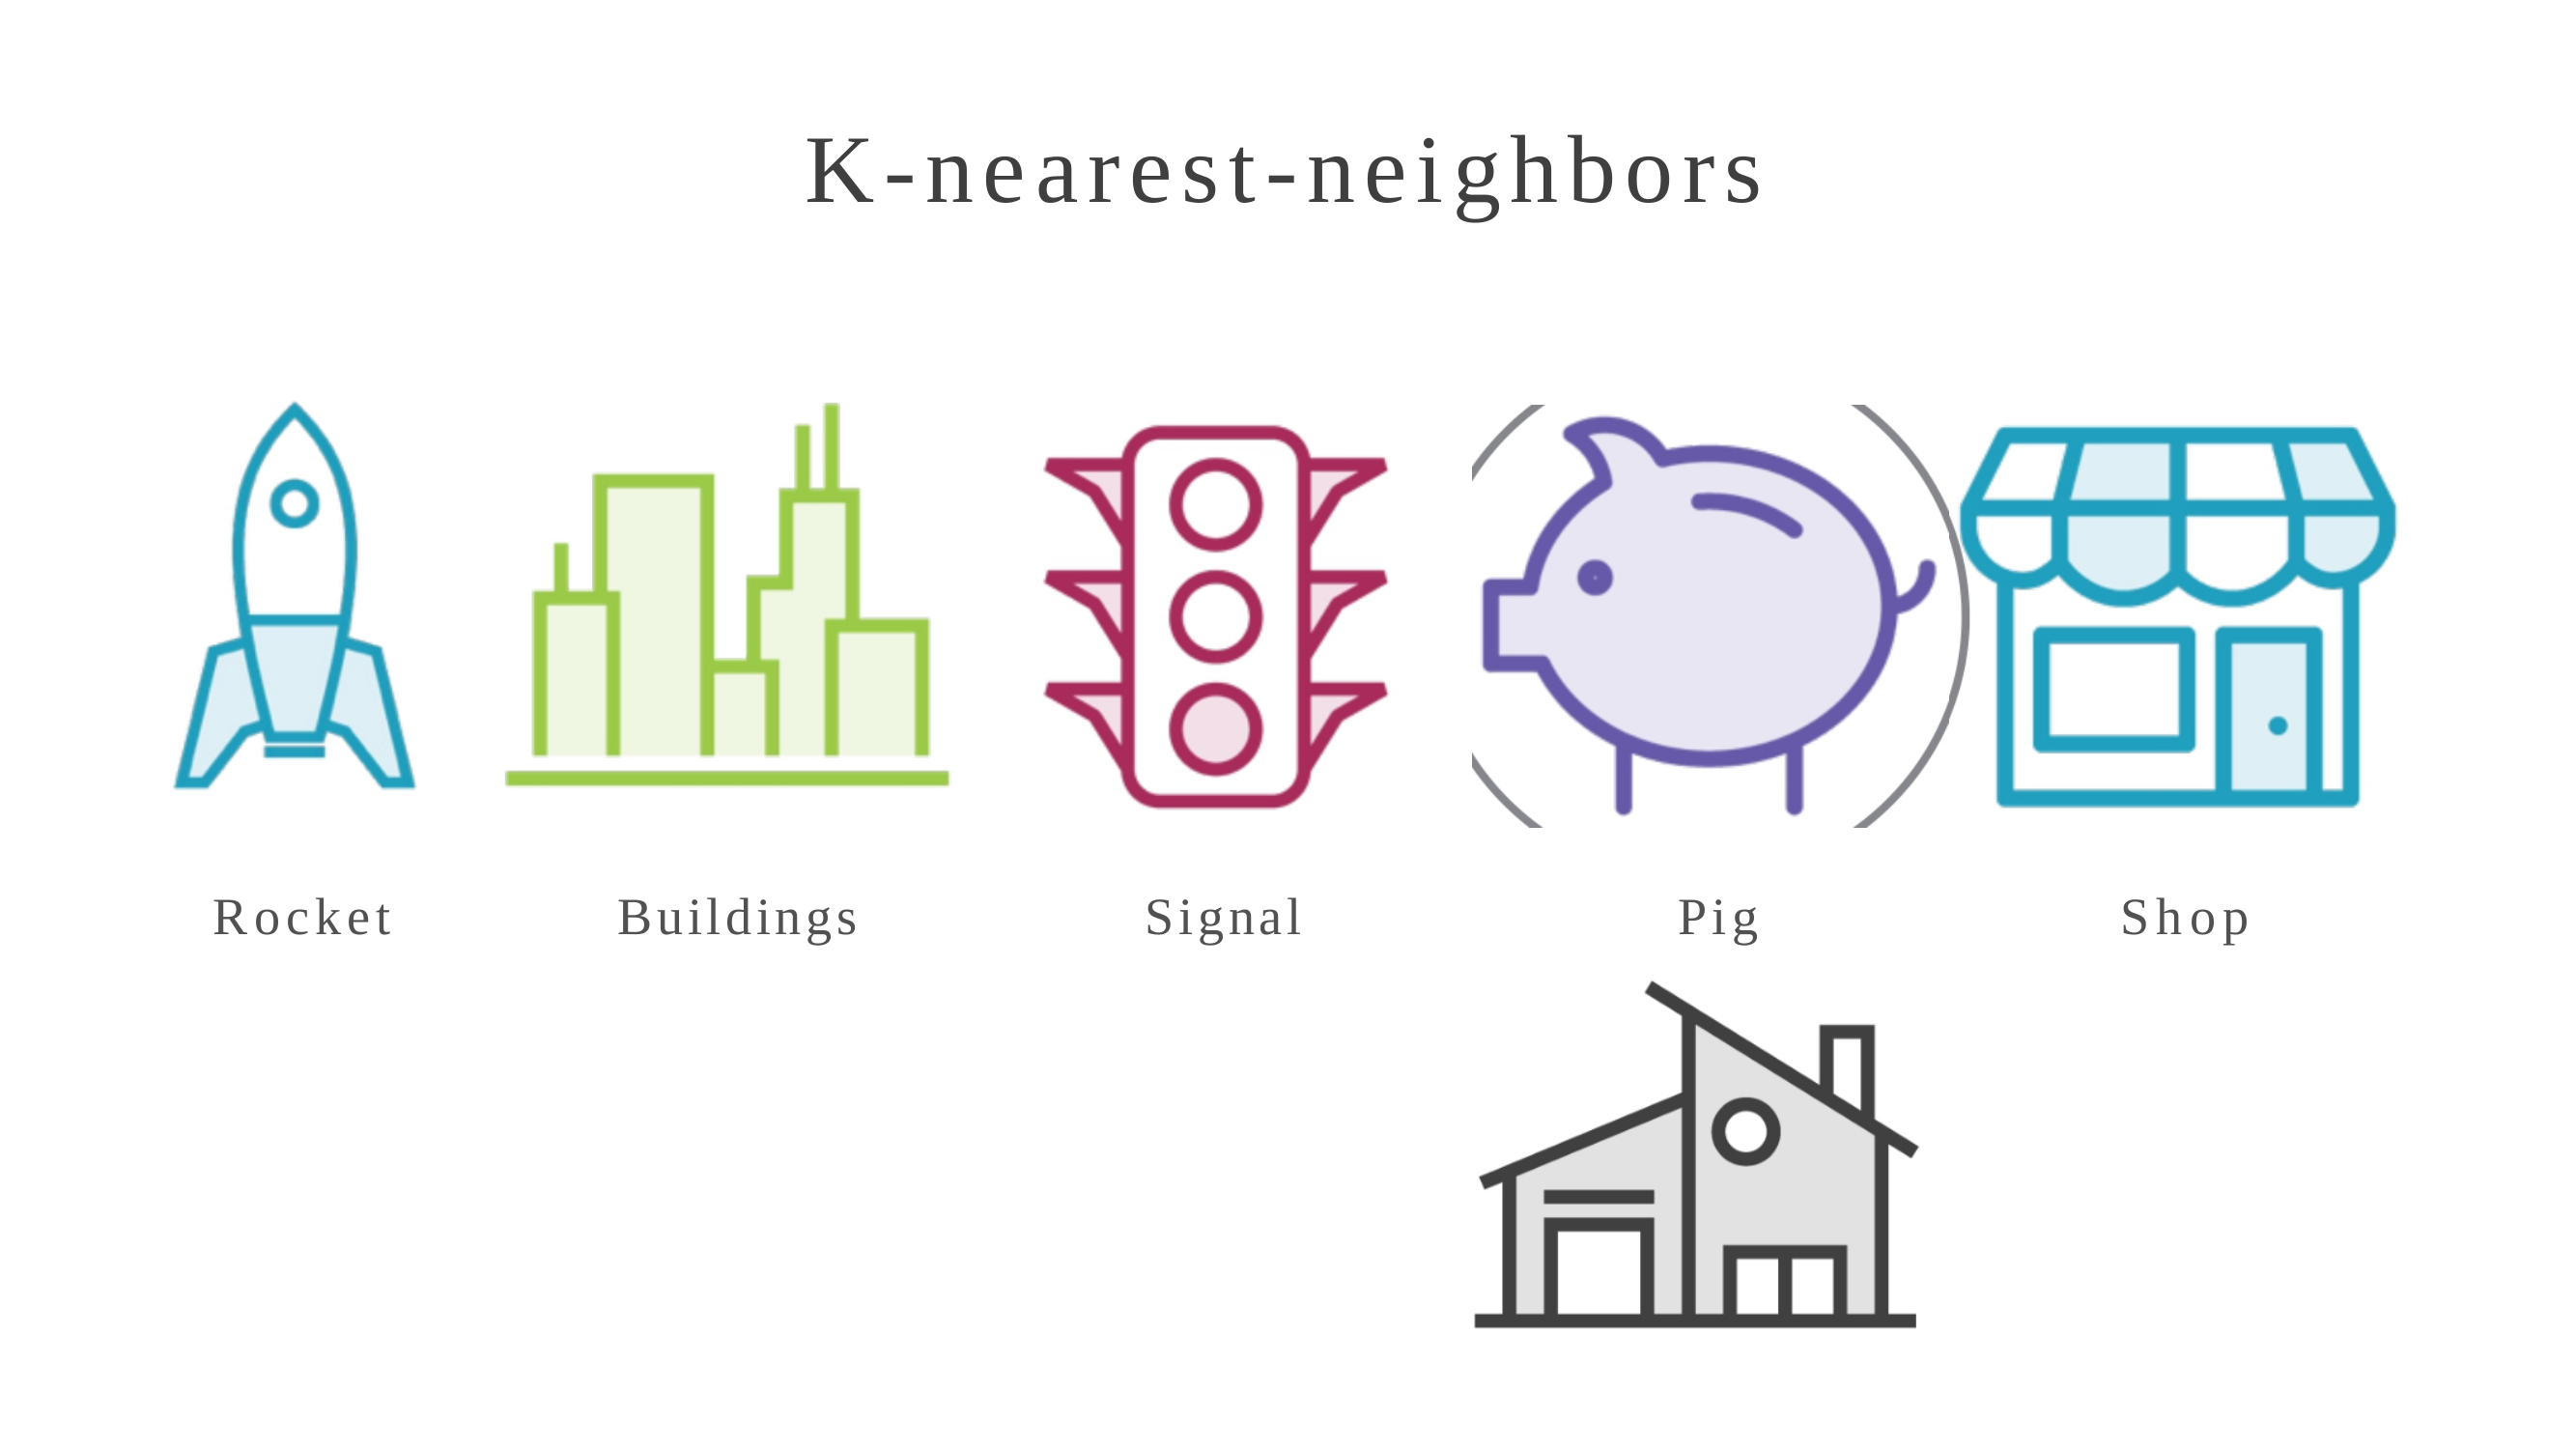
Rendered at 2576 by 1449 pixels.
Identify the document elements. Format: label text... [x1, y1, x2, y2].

picture [1466, 971, 1931, 1340]
text_box Rocket Buildings Signal Pig Shop [212, 878, 2277, 946]
text_box K-nearest-neighbors [805, 105, 1793, 222]
picture [1033, 415, 1400, 820]
picture [168, 393, 426, 798]
picture [1472, 405, 2409, 828]
picture [495, 393, 960, 798]
